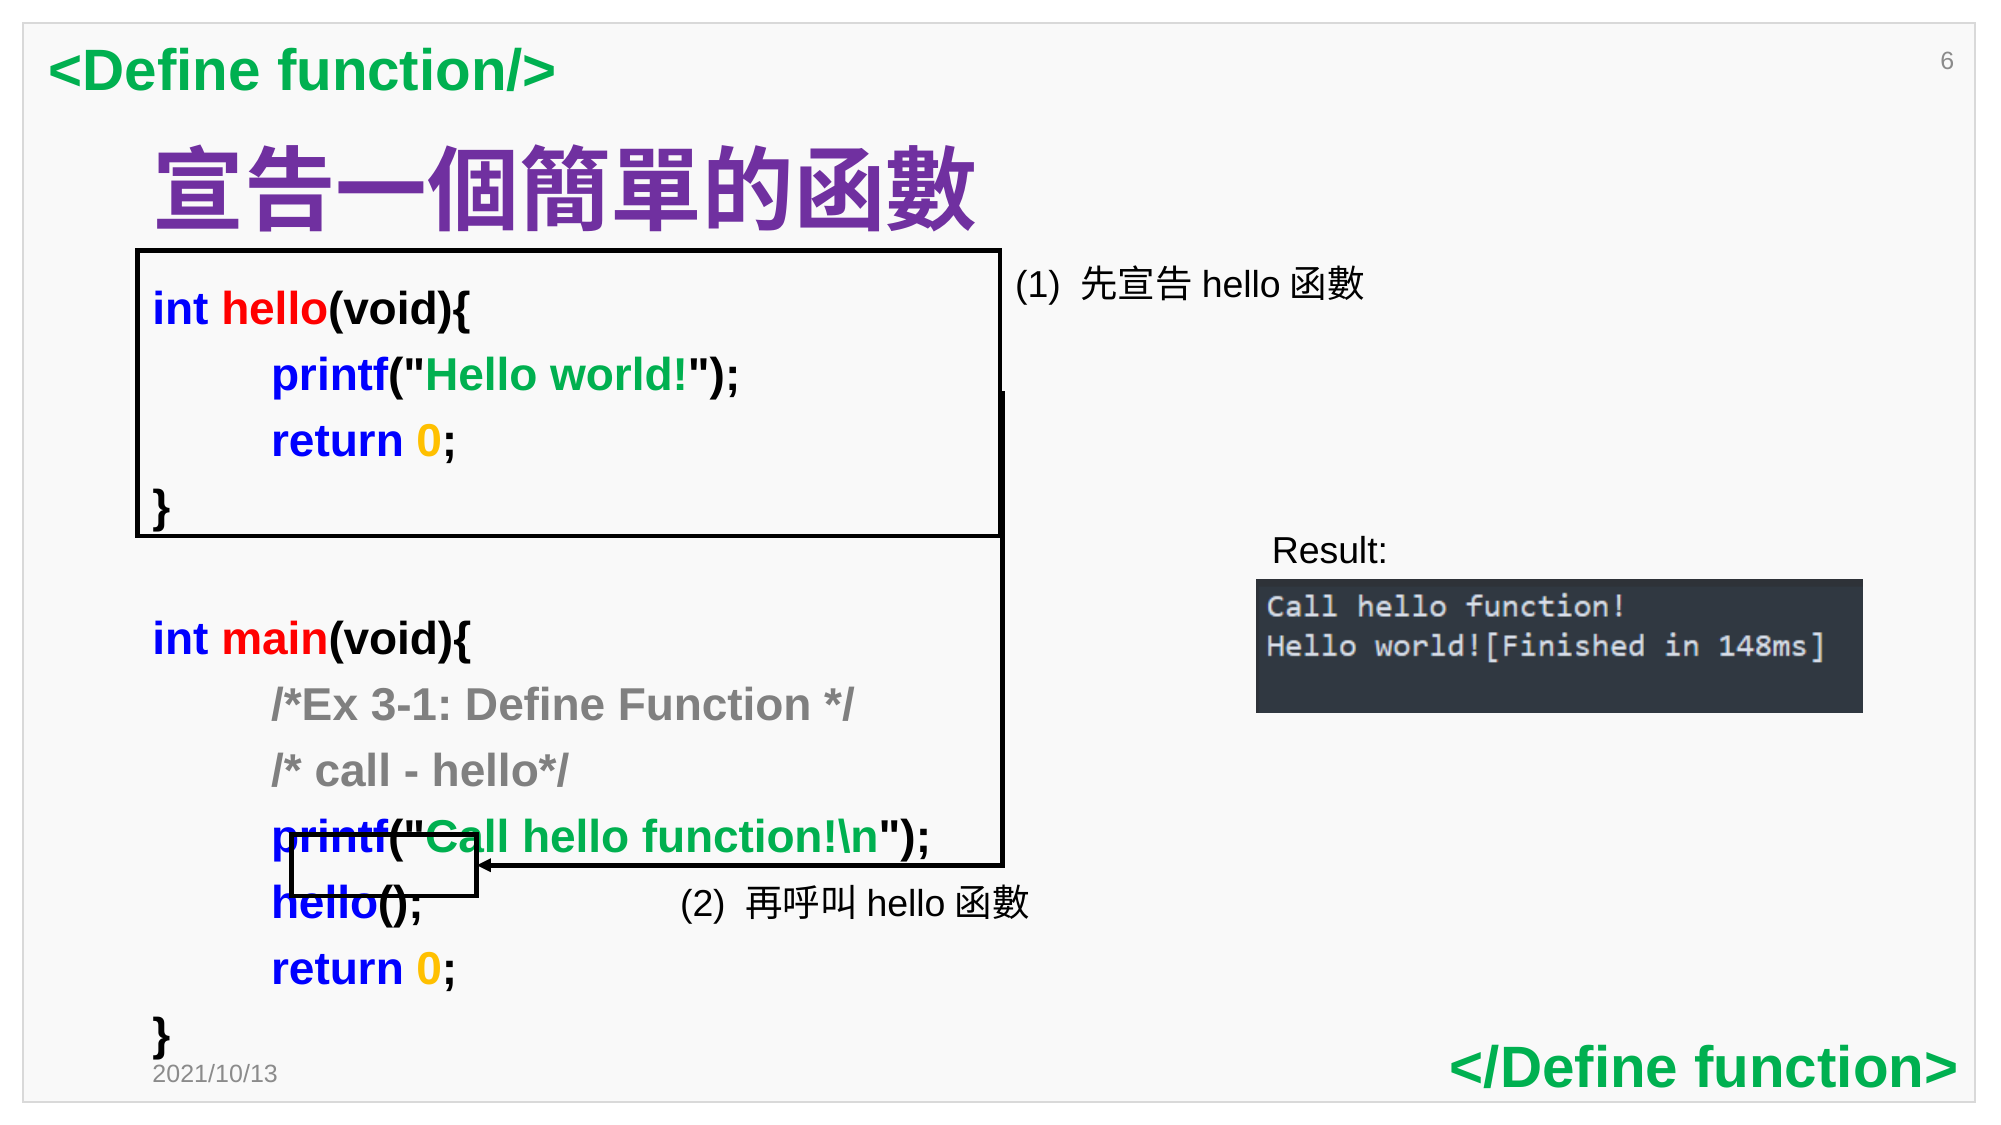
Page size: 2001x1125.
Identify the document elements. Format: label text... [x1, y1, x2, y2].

text_box (1) 先宣告hello函數 [1000, 252, 1380, 313]
text_box <Define function/> [34, 24, 573, 110]
picture [1256, 579, 1863, 713]
text_box (2) 再呼叫hello函數 [665, 872, 1045, 932]
slide_number 6 [1906, 29, 1970, 90]
text_box [136, 249, 1001, 537]
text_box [476, 393, 1000, 866]
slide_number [137, 1069, 302, 1103]
title 宣告一個簡單的函數 [137, 110, 1749, 278]
text_box Result: [1257, 518, 1404, 579]
list int hello(void){ printf("Hello world!"); return 0; } int main(void){ /*Ex 3-1: Define Function */ /* call - hello*/ printf("Call hello function!\n"); hello(); return 0; } [137, 313, 1033, 1069]
text_box [290, 833, 478, 897]
text_box </Define function> [1434, 1021, 1974, 1106]
